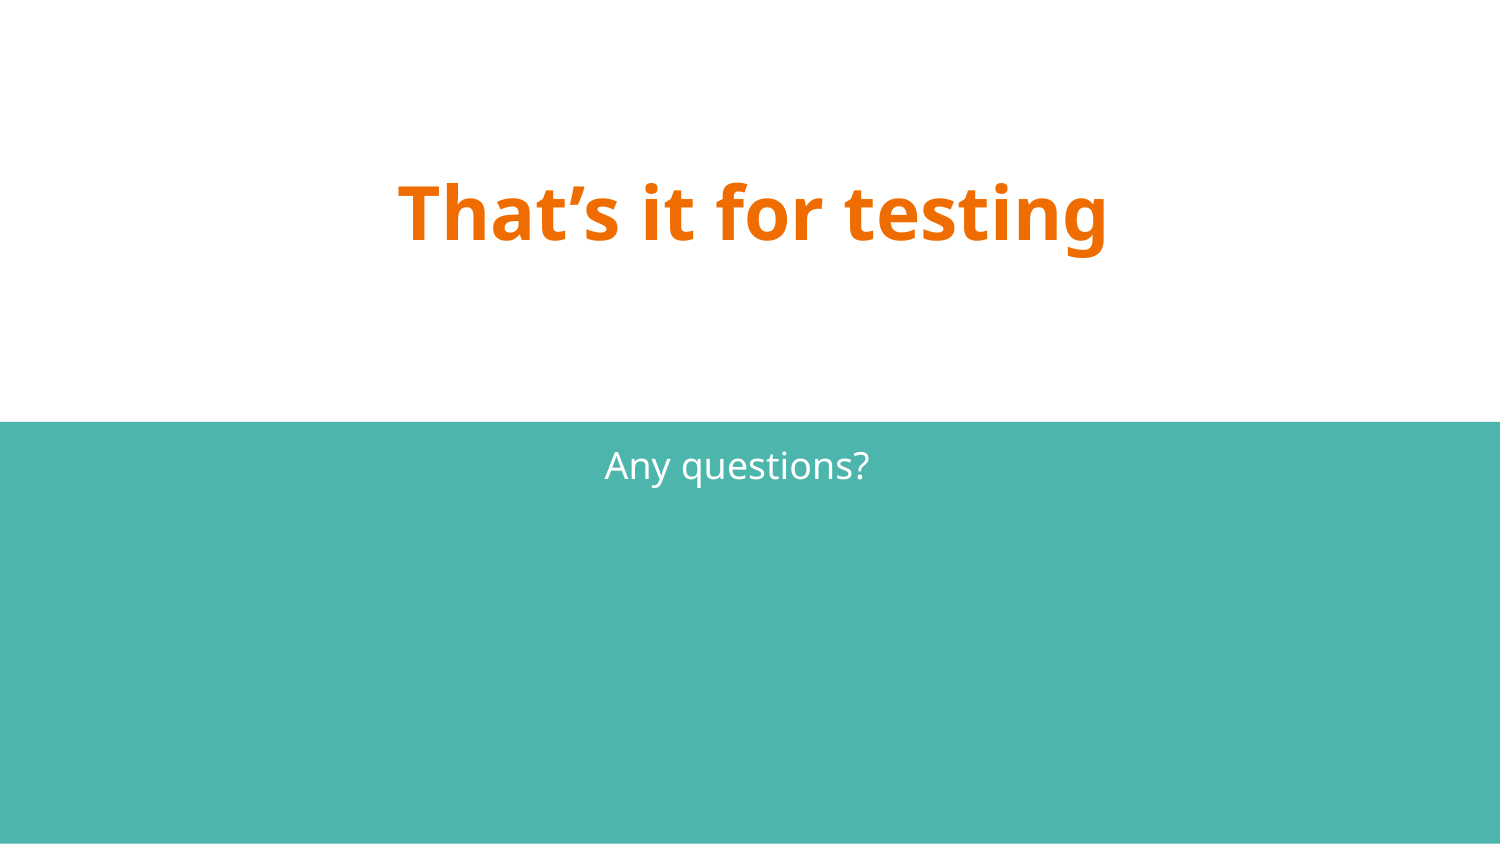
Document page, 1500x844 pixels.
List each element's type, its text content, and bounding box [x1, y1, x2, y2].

text_box Any questions? [589, 427, 911, 480]
title That’s it for testing [51, 133, 1458, 289]
